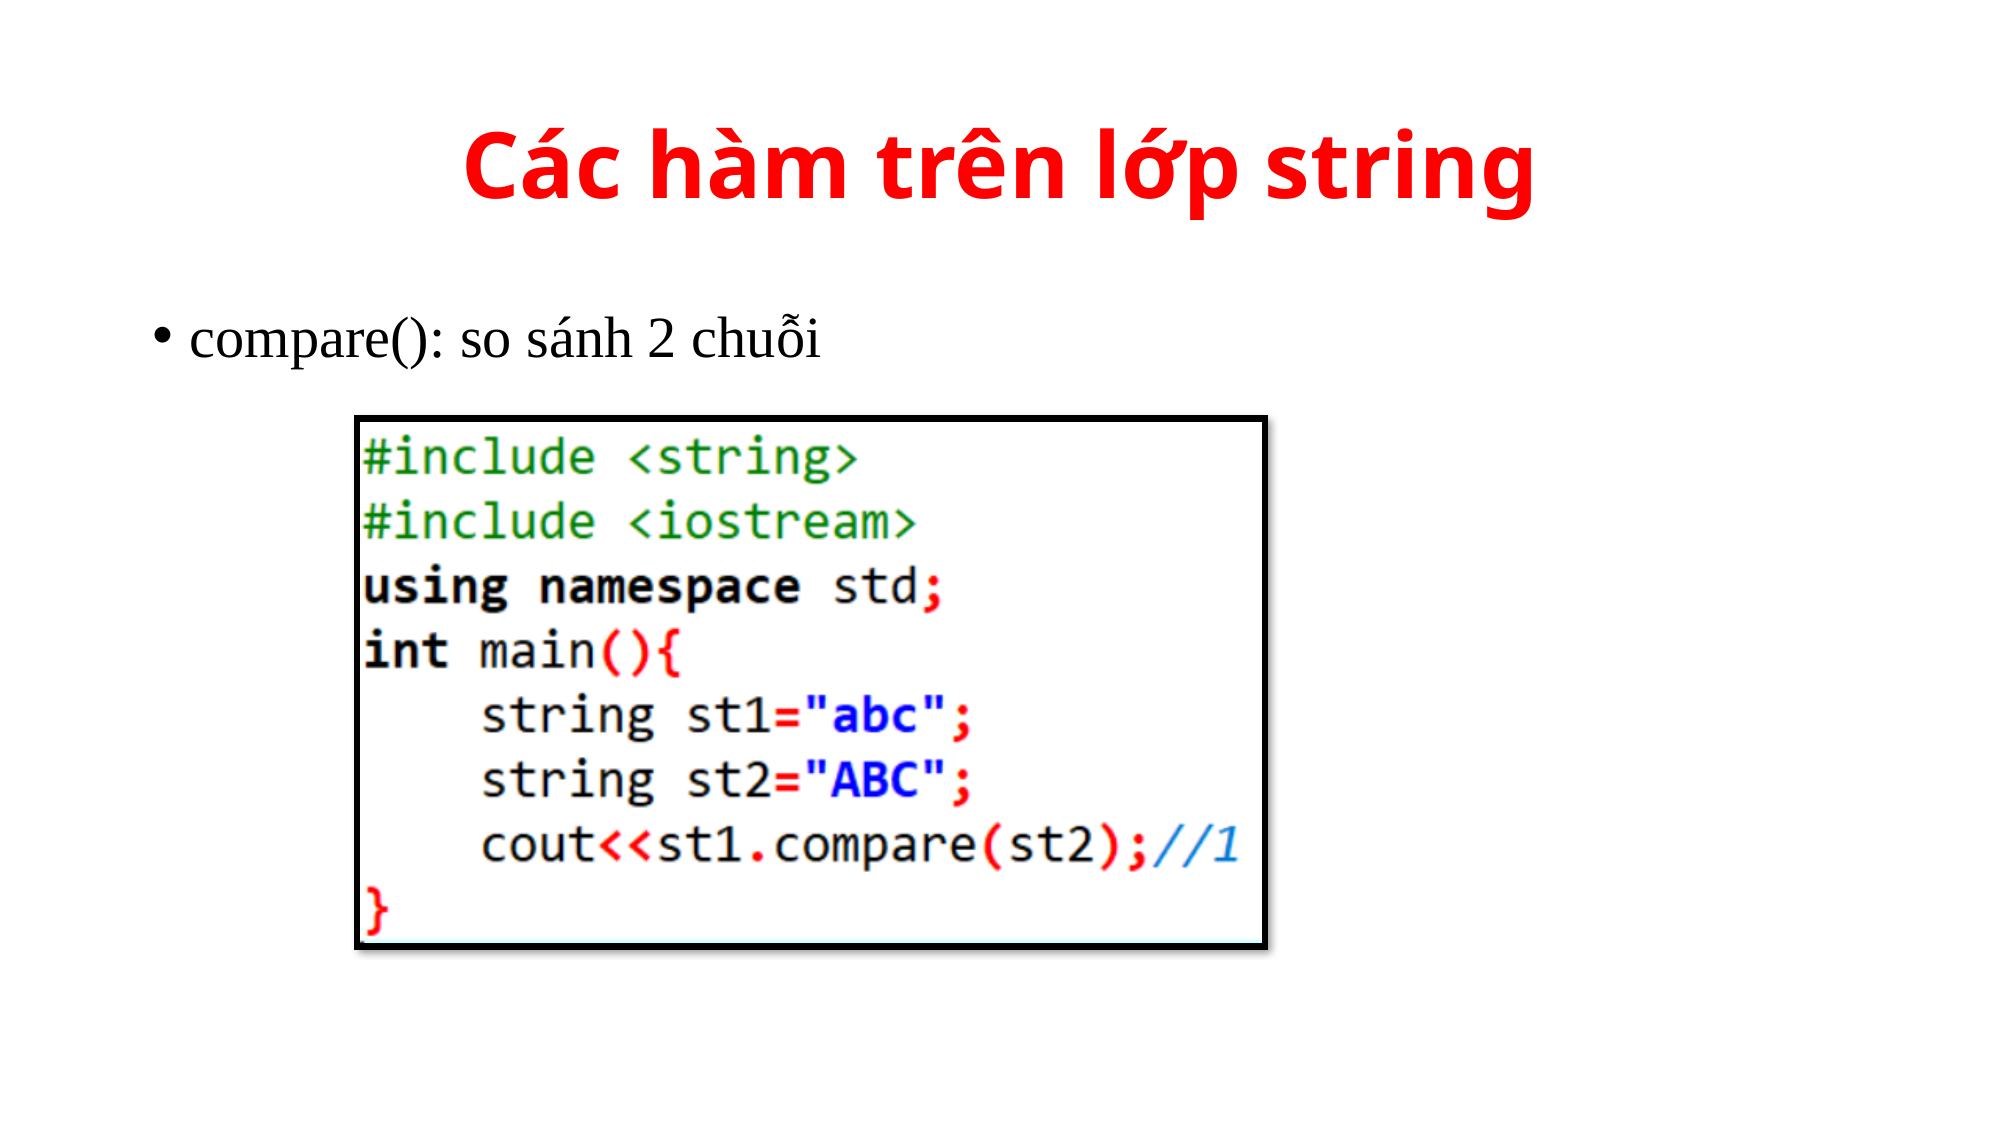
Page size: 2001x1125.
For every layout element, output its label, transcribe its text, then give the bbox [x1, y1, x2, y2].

list compare(): so sánh 2 chuỗi [137, 299, 1863, 386]
picture [360, 421, 1262, 944]
title Các hàm trên lớp string [137, 59, 1863, 278]
